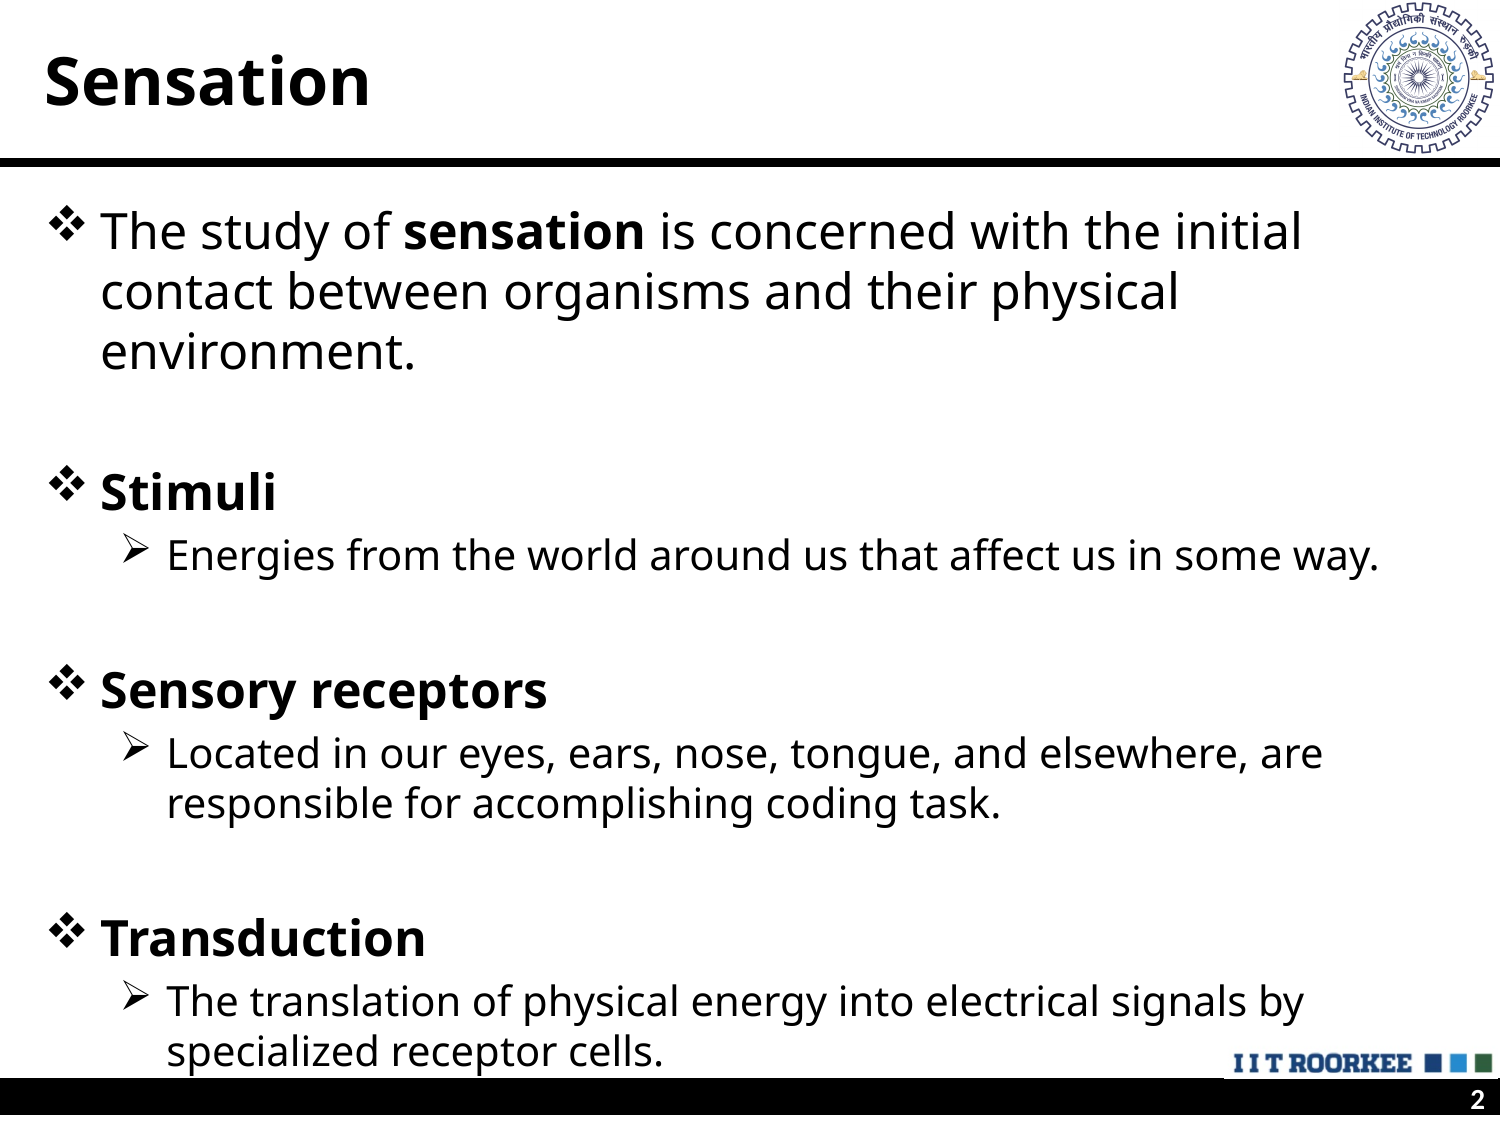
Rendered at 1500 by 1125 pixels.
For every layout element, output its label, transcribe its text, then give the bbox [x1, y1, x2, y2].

list The study of sensation is concerned with the initial contact between organisms and their physical environment. Stimuli Energies from the world around us that affect us in some way. Sensory receptors Located in our eyes, ears, nose, tongue, and elsewhere, are responsible for accomplishing coding task. Transduction The translation of physical energy into electrical signals by specialized receptor cells. [29, 192, 1468, 1050]
picture [1224, 1045, 1498, 1079]
title Sensation [29, 33, 1185, 125]
picture [1339, 0, 1500, 158]
